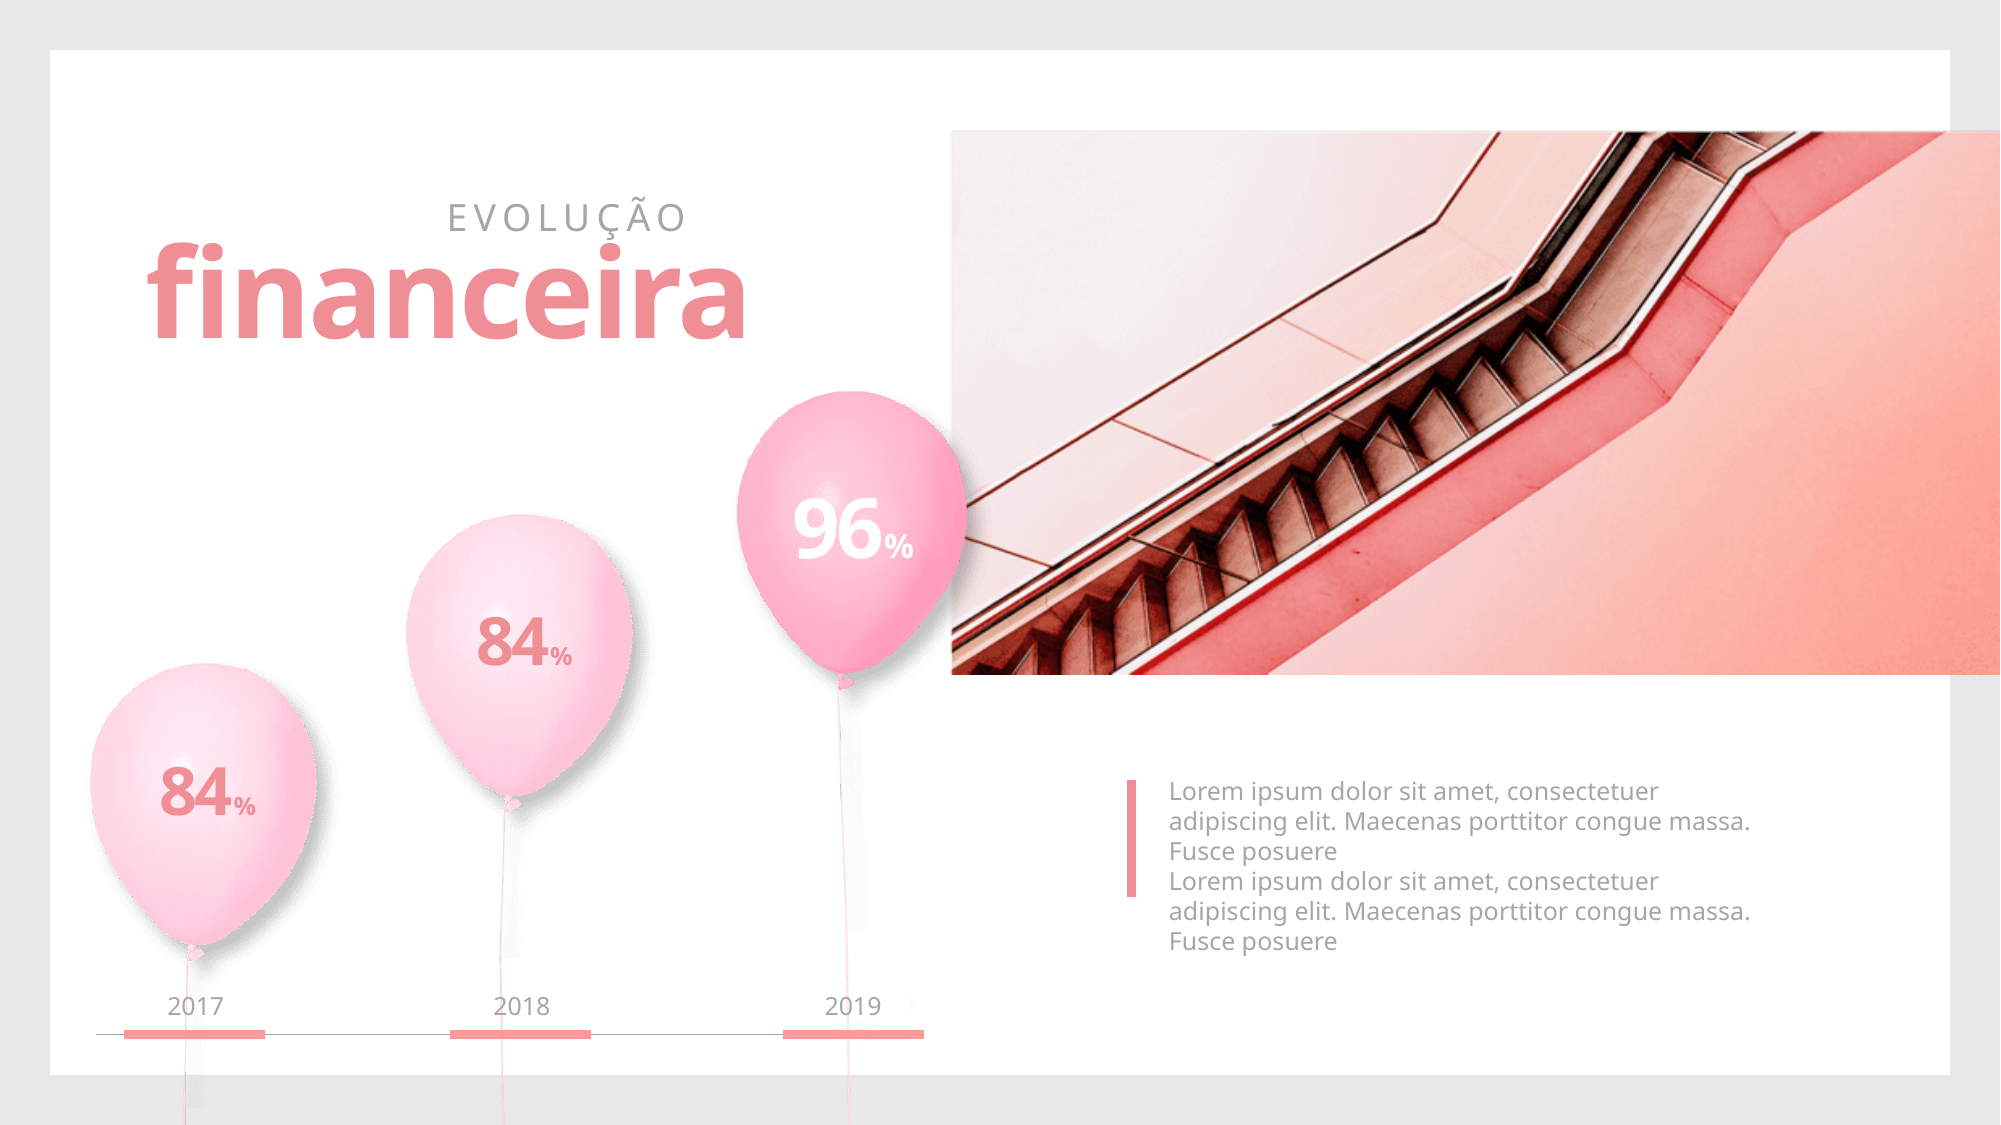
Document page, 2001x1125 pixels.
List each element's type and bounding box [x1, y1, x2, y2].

picture [680, 128, 2000, 1125]
picture [13, 388, 675, 1125]
text_box [0, 0, 2000, 1125]
